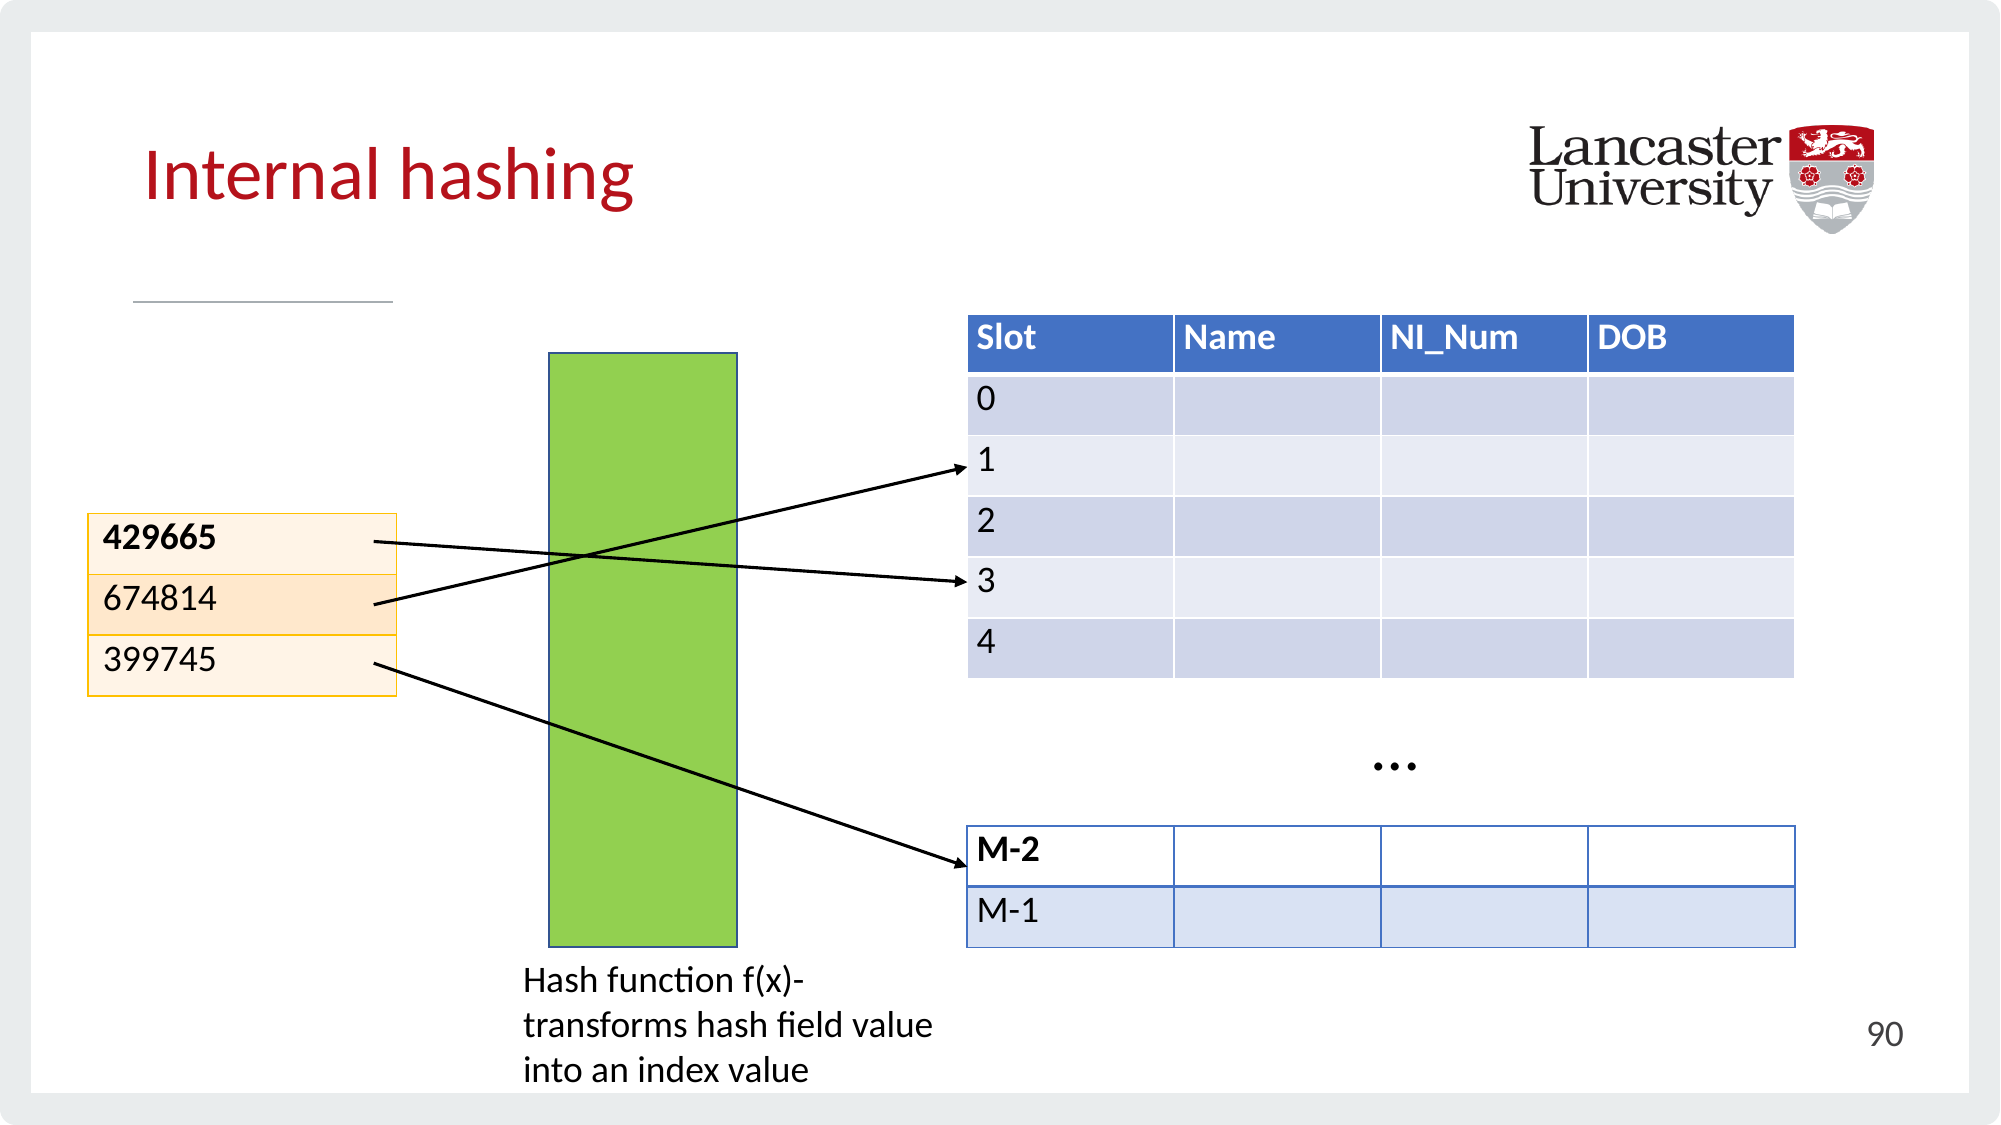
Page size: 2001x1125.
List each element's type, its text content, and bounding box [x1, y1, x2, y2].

text_box [548, 352, 738, 466]
table_header [1382, 827, 1587, 885]
table_header Slot [968, 315, 1173, 372]
table_cell 4 [968, 619, 1173, 678]
table_cell 2 [968, 497, 1173, 556]
slide_number 90 [1468, 1001, 1919, 1061]
table_cell 399745 [89, 636, 396, 695]
table_header [1175, 827, 1380, 885]
table_cell [1382, 436, 1587, 495]
table_cell 1 [968, 436, 1173, 495]
table_header Name [1175, 315, 1380, 372]
table_cell 674814 [89, 575, 396, 634]
title Internal hashing [128, 78, 1448, 279]
table_cell [1589, 436, 1794, 495]
table_header [1589, 827, 1794, 885]
table_cell 0 [968, 377, 1173, 435]
table_cell [1175, 497, 1380, 556]
text_box … [1357, 696, 1538, 791]
table_header NI_Num [1382, 315, 1587, 372]
table_cell [1589, 377, 1794, 435]
table_cell [1382, 497, 1587, 556]
table_cell [1175, 377, 1380, 435]
table_cell [1175, 436, 1380, 495]
table_cell [1589, 558, 1794, 617]
table_cell [1175, 558, 1380, 617]
table_cell [1589, 619, 1794, 678]
table_cell [1175, 619, 1380, 678]
table_cell [1382, 377, 1587, 435]
table_cell M-1 [968, 888, 1173, 947]
table_cell [1589, 497, 1794, 556]
text_box [548, 605, 738, 663]
table_header 429665 [89, 514, 373, 574]
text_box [373, 663, 968, 867]
text_box Hash function f(x)- transforms hash field value into an index value [508, 947, 959, 1098]
table_cell [1382, 558, 1587, 617]
table_header M-2 [968, 827, 1173, 885]
table_cell [1589, 888, 1794, 947]
table_cell [1382, 888, 1587, 947]
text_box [373, 466, 968, 605]
table_header DOB [1589, 315, 1794, 372]
table_cell [1382, 619, 1587, 678]
table_cell [1175, 888, 1380, 947]
table_cell 3 [968, 558, 1173, 617]
text_box [548, 867, 738, 947]
